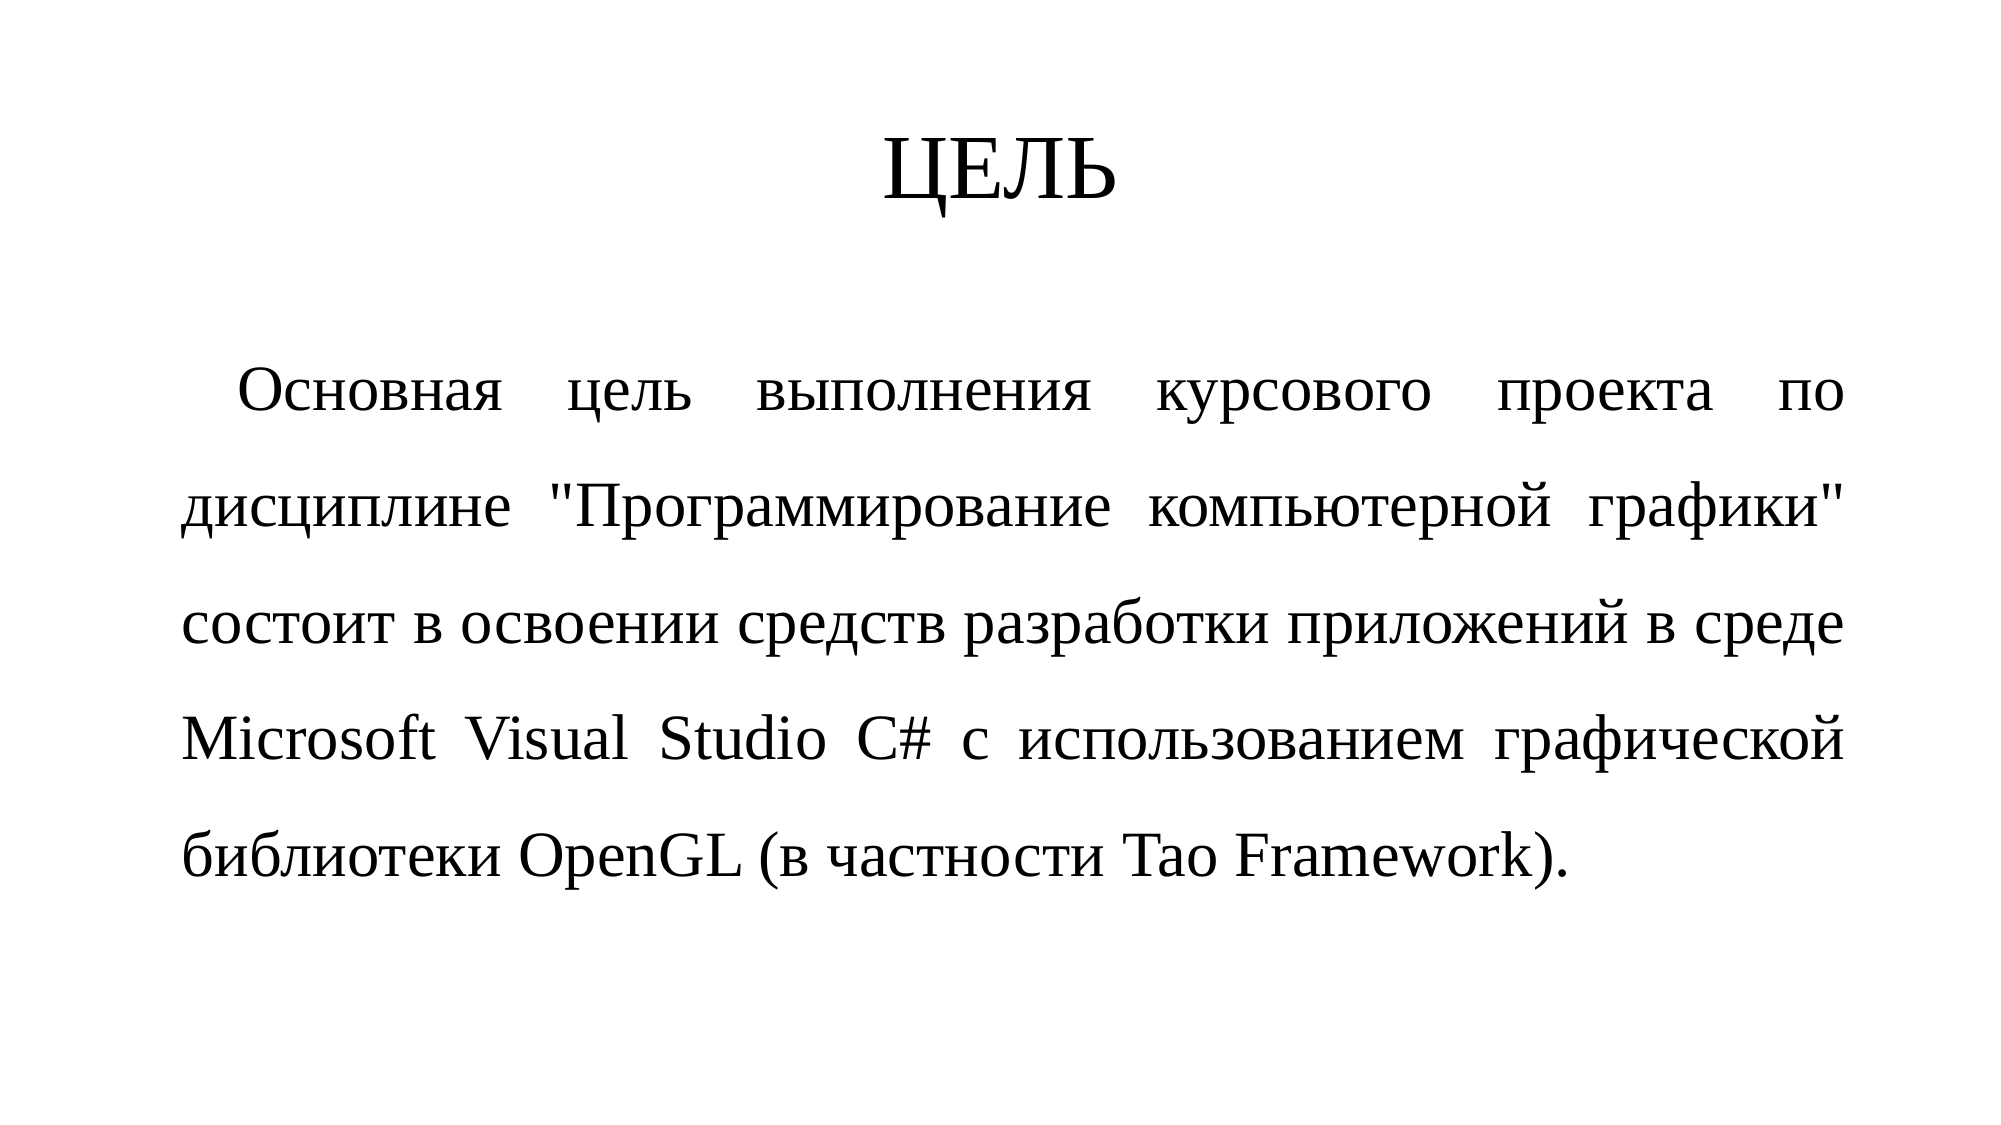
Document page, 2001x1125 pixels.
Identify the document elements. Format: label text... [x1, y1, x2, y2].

title ЦЕЛЬ [137, 59, 1863, 278]
list Основная цель выполнения курсового проекта по дисциплине "Программирование компьютерной графики" состоит в освоении средств разработки приложений в среде Microsoft Visual Studio C# с использованием графической библиотеки OpenGL (в частности Tao Framework). [137, 299, 1863, 1014]
